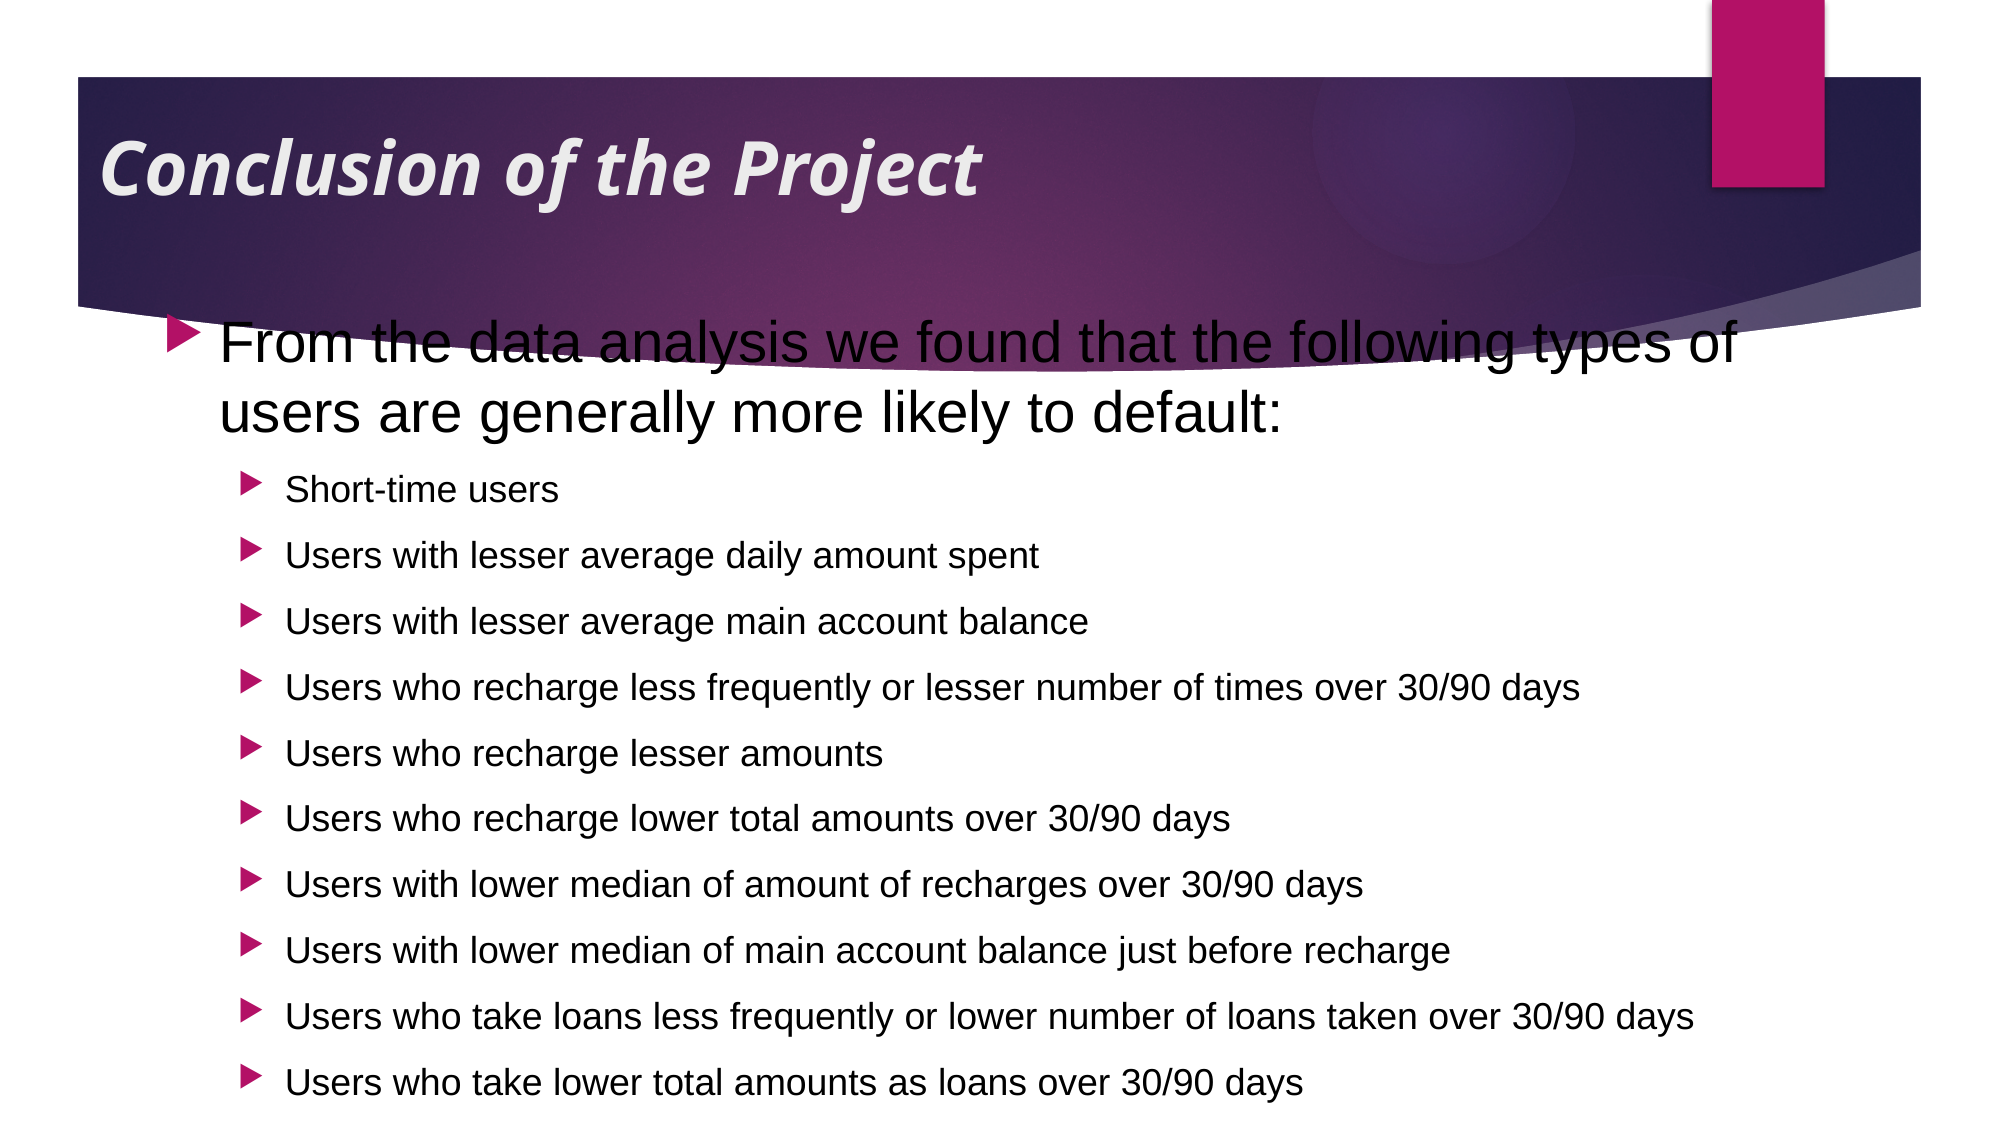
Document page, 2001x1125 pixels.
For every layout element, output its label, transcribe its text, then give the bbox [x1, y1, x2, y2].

title Conclusion of the Project [83, 96, 2000, 235]
list From the data analysis we found that the following types of users are generally more likely to default: Short-time users Users with lesser average daily amount spent Users with lesser average main account balance Users who recharge less frequently or lesser number of times over 30/90 days Users who recharge lesser amounts Users who recharge lower total amounts over 30/90 days Users with lower median of amount of recharges over 30/90 days Users with lower median of main account balance just before recharge Users who take loans less frequently or lower number of loans taken over 30/90 days Users who take lower total amounts as loans over 30/90 days Also 6 Rupiah loans were defaulted more frequently when compared to 12 Rupiah loans. [147, 296, 1817, 1017]
